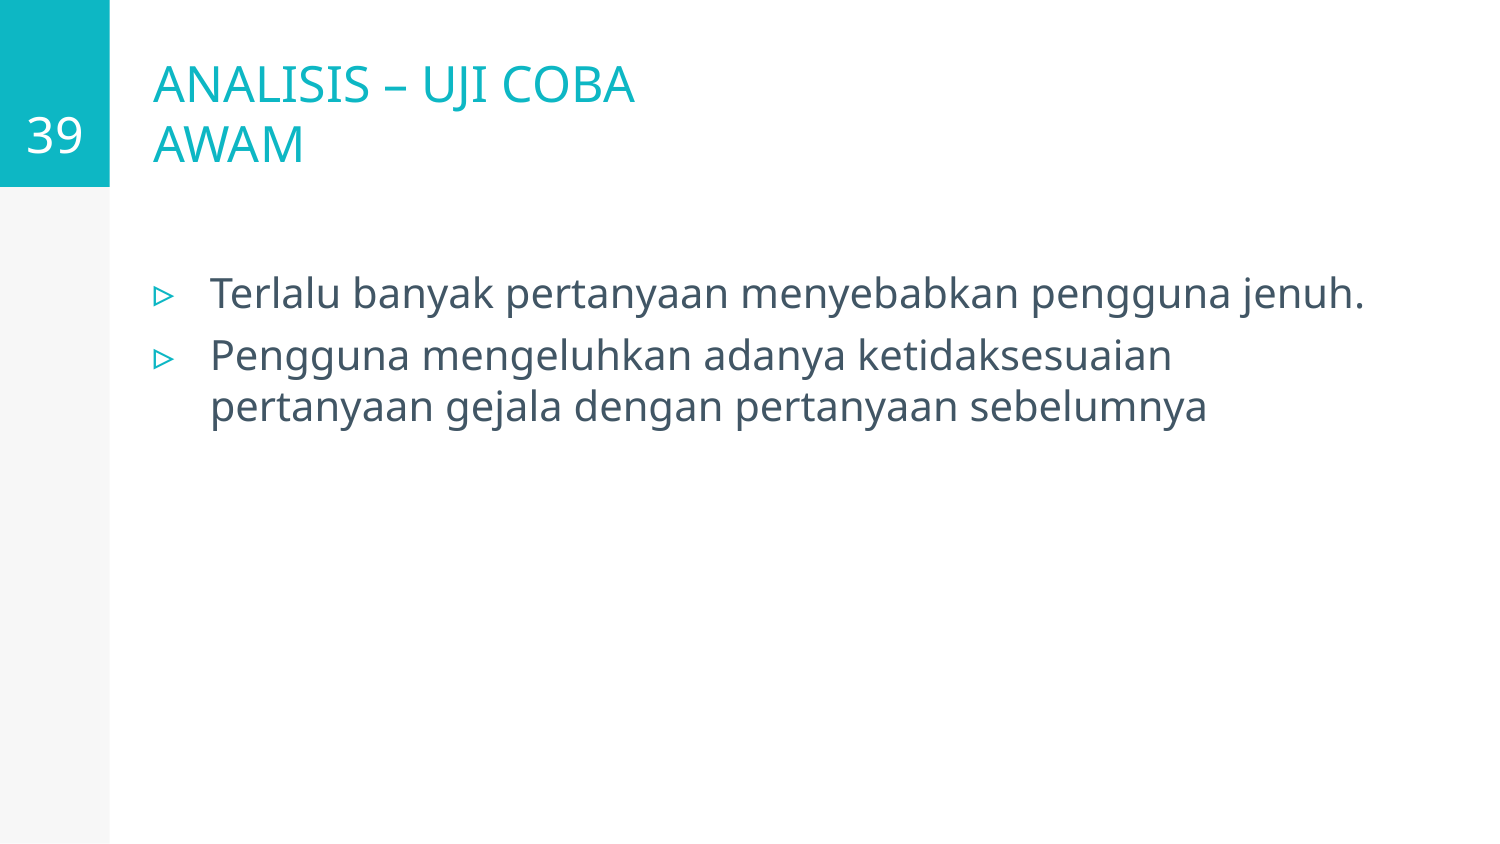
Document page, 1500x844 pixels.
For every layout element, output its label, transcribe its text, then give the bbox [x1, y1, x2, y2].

slide_number 39 [0, 0, 110, 187]
list Terlalu banyak pertanyaan menyebabkan pengguna jenuh. Pengguna mengeluhkan adanya ketidaksesuaian pertanyaan gejala dengan pertanyaan sebelumnya [138, 251, 1417, 797]
title ANALISIS – UJI COBA AWAM [138, 0, 722, 188]
